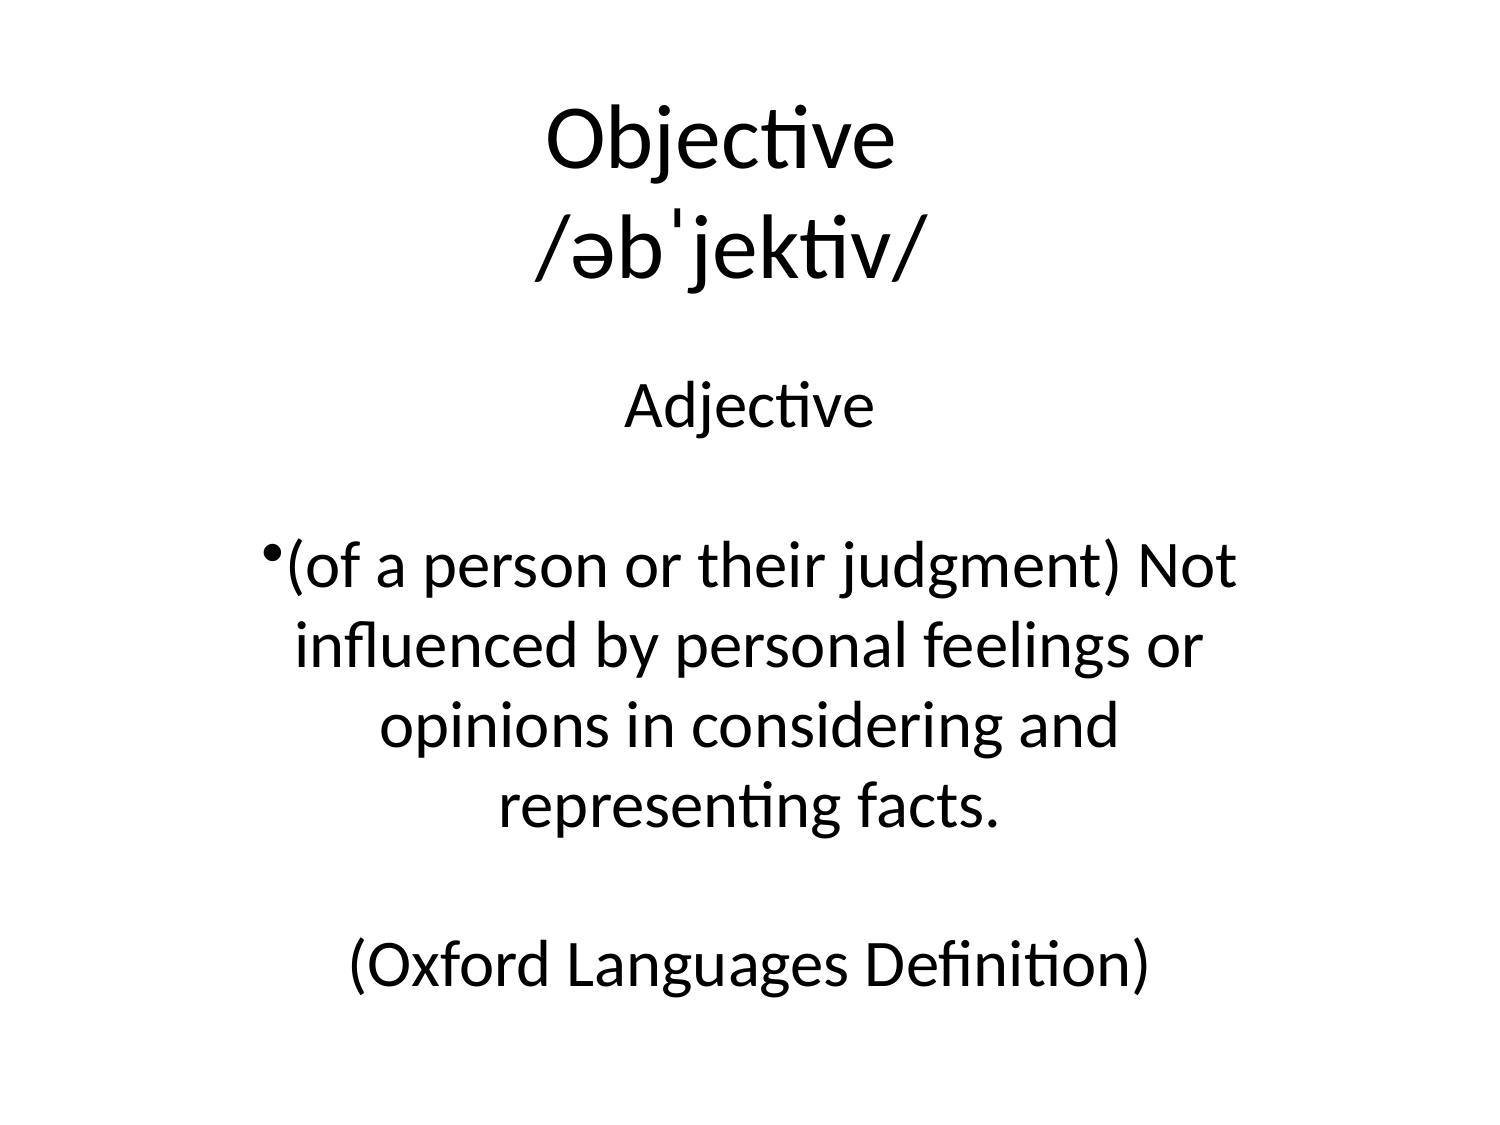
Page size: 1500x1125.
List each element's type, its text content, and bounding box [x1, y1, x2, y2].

title Objective /əbˈjektiv/ [94, 66, 1370, 306]
subtitle Adjective (of a person or their judgment) Not influenced by personal feelings or opinions in considering and representing facts. (Oxford Languages Definition) [225, 353, 1275, 925]
